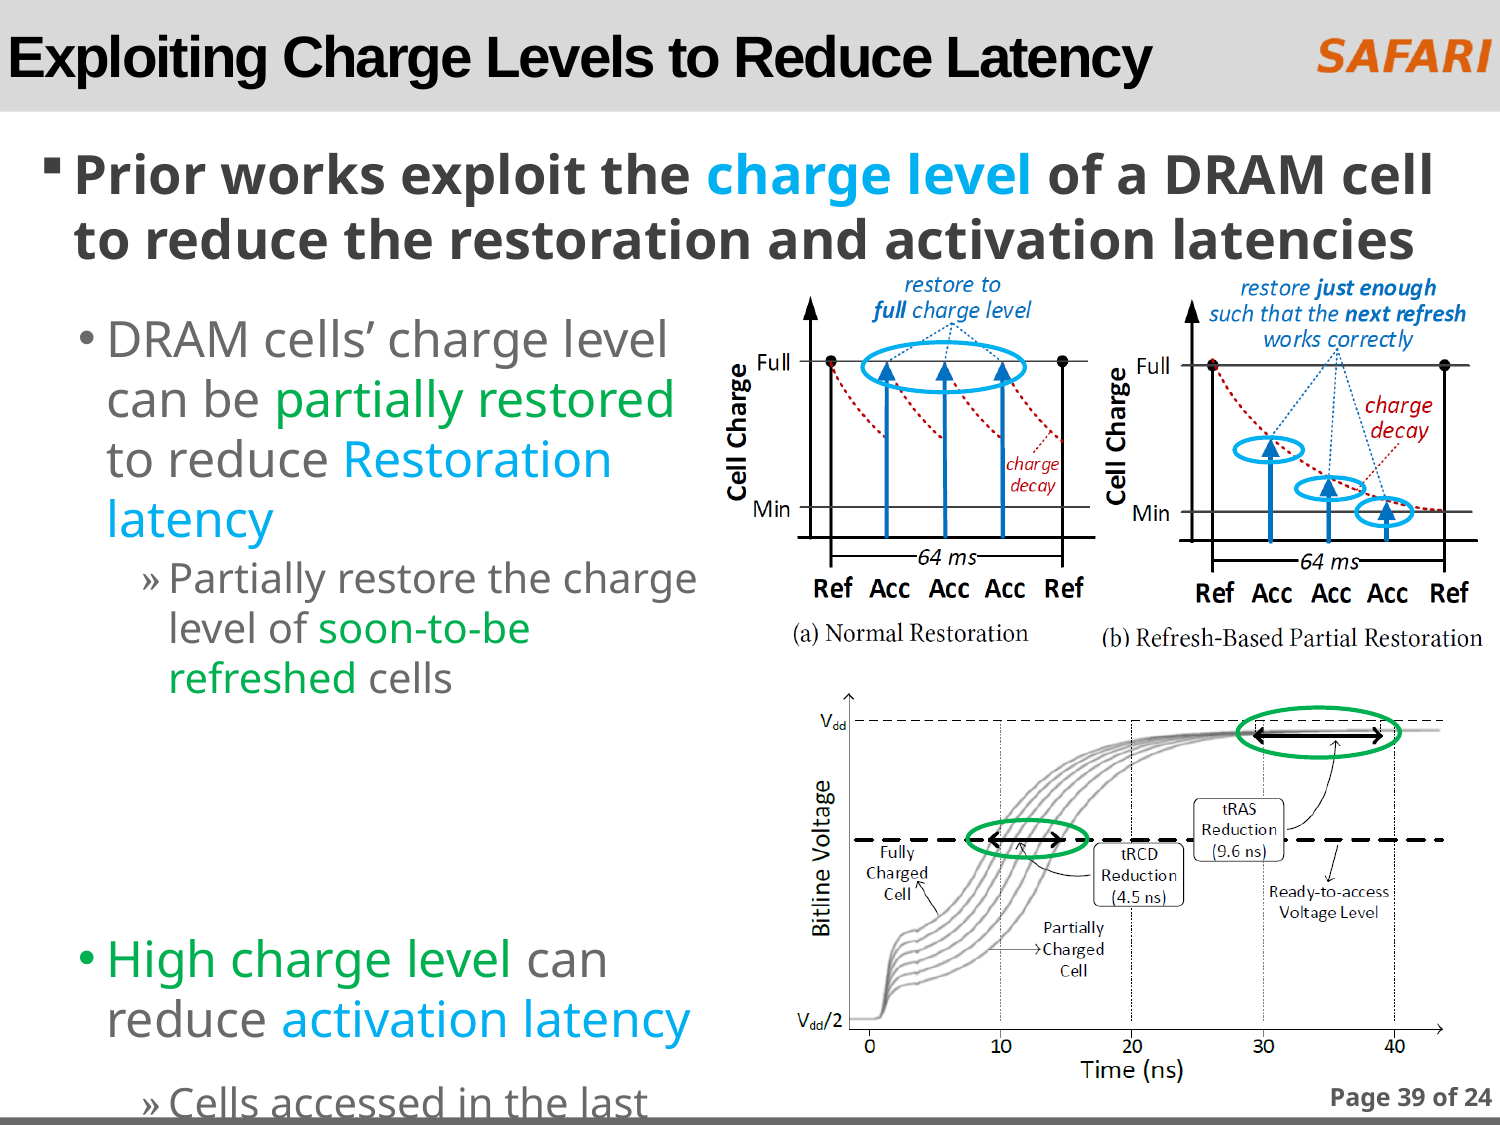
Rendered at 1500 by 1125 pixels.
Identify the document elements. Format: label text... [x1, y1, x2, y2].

title Exploiting Charge Levels to Reduce Latency [0, 22, 1304, 94]
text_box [724, 261, 1486, 651]
list Prior works exploit the charge level of a DRAM cell to reduce the restoration and activation latencies [24, 132, 1475, 275]
slide_number Page 39 of 24 [1275, 1079, 1500, 1118]
text_box DRAM cells’ charge level can be partially restored to reduce Restoration latency Partially restore the charge level of soon-to-be refreshed cells High charge level can reduce activation latency Cells accessed in the last 1ms [12, 299, 725, 1050]
picture [762, 682, 1463, 1083]
picture [1316, 37, 1492, 73]
